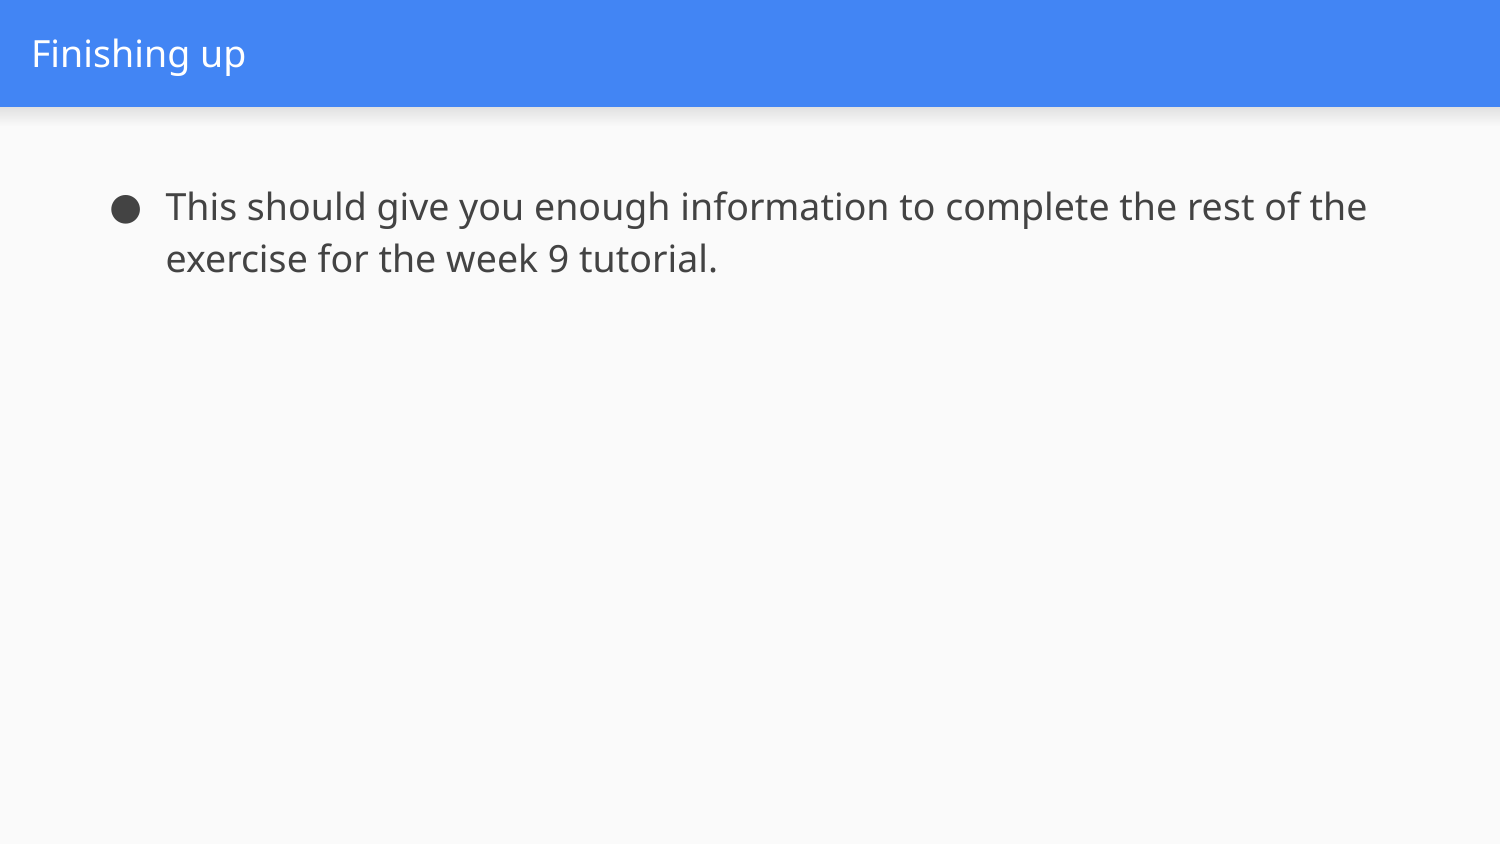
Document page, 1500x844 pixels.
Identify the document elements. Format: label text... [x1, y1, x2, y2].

title Finishing up [16, 2, 1464, 102]
list This should give you enough information to complete the rest of the exercise for the week 9 tutorial. [75, 161, 1425, 771]
